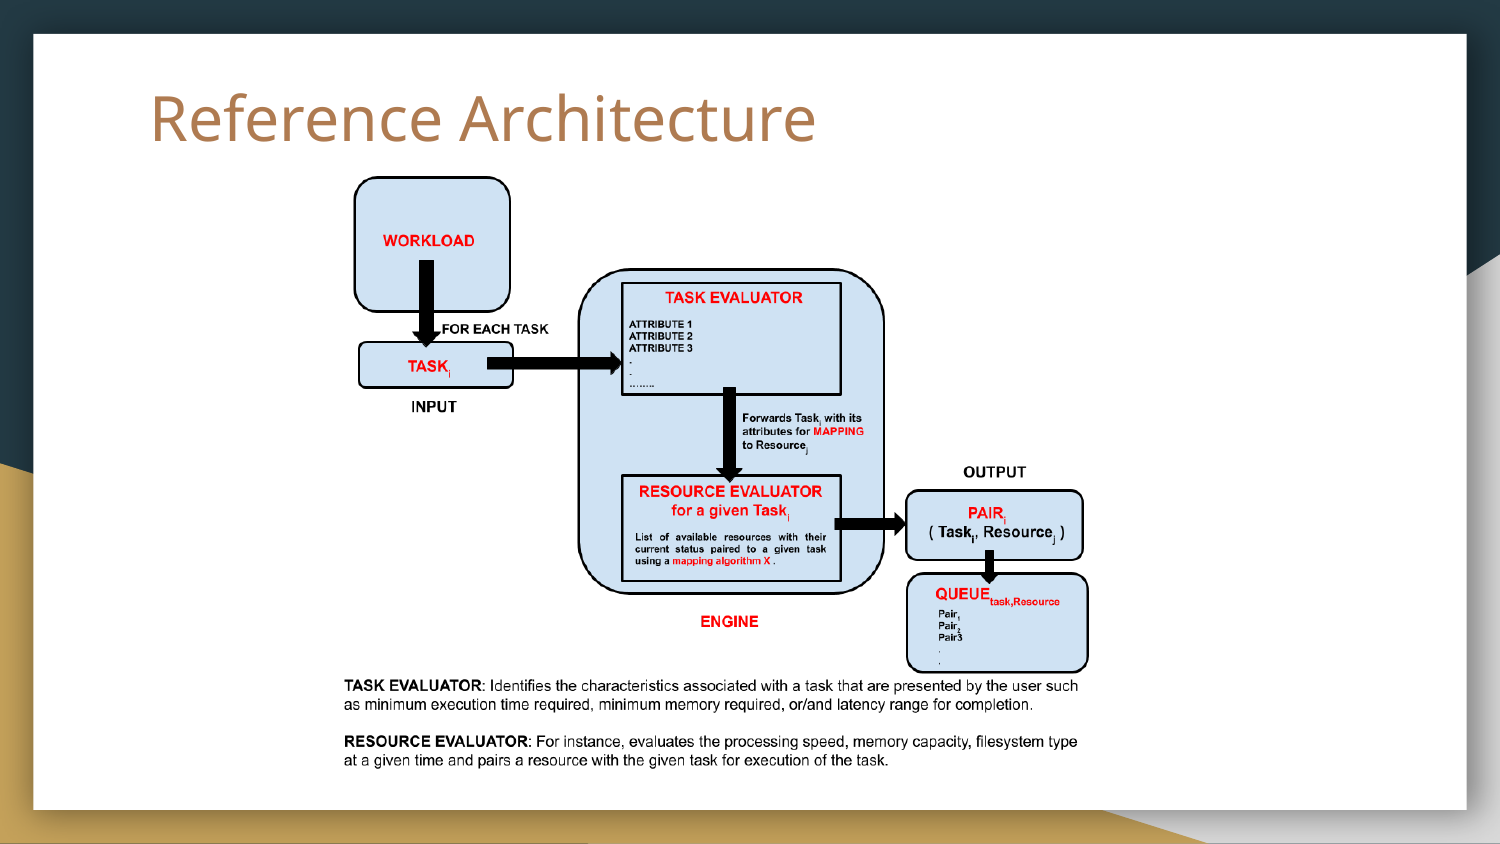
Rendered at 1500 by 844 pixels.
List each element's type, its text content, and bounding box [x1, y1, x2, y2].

title Reference Architecture [134, 63, 1366, 221]
picture [325, 174, 1114, 782]
